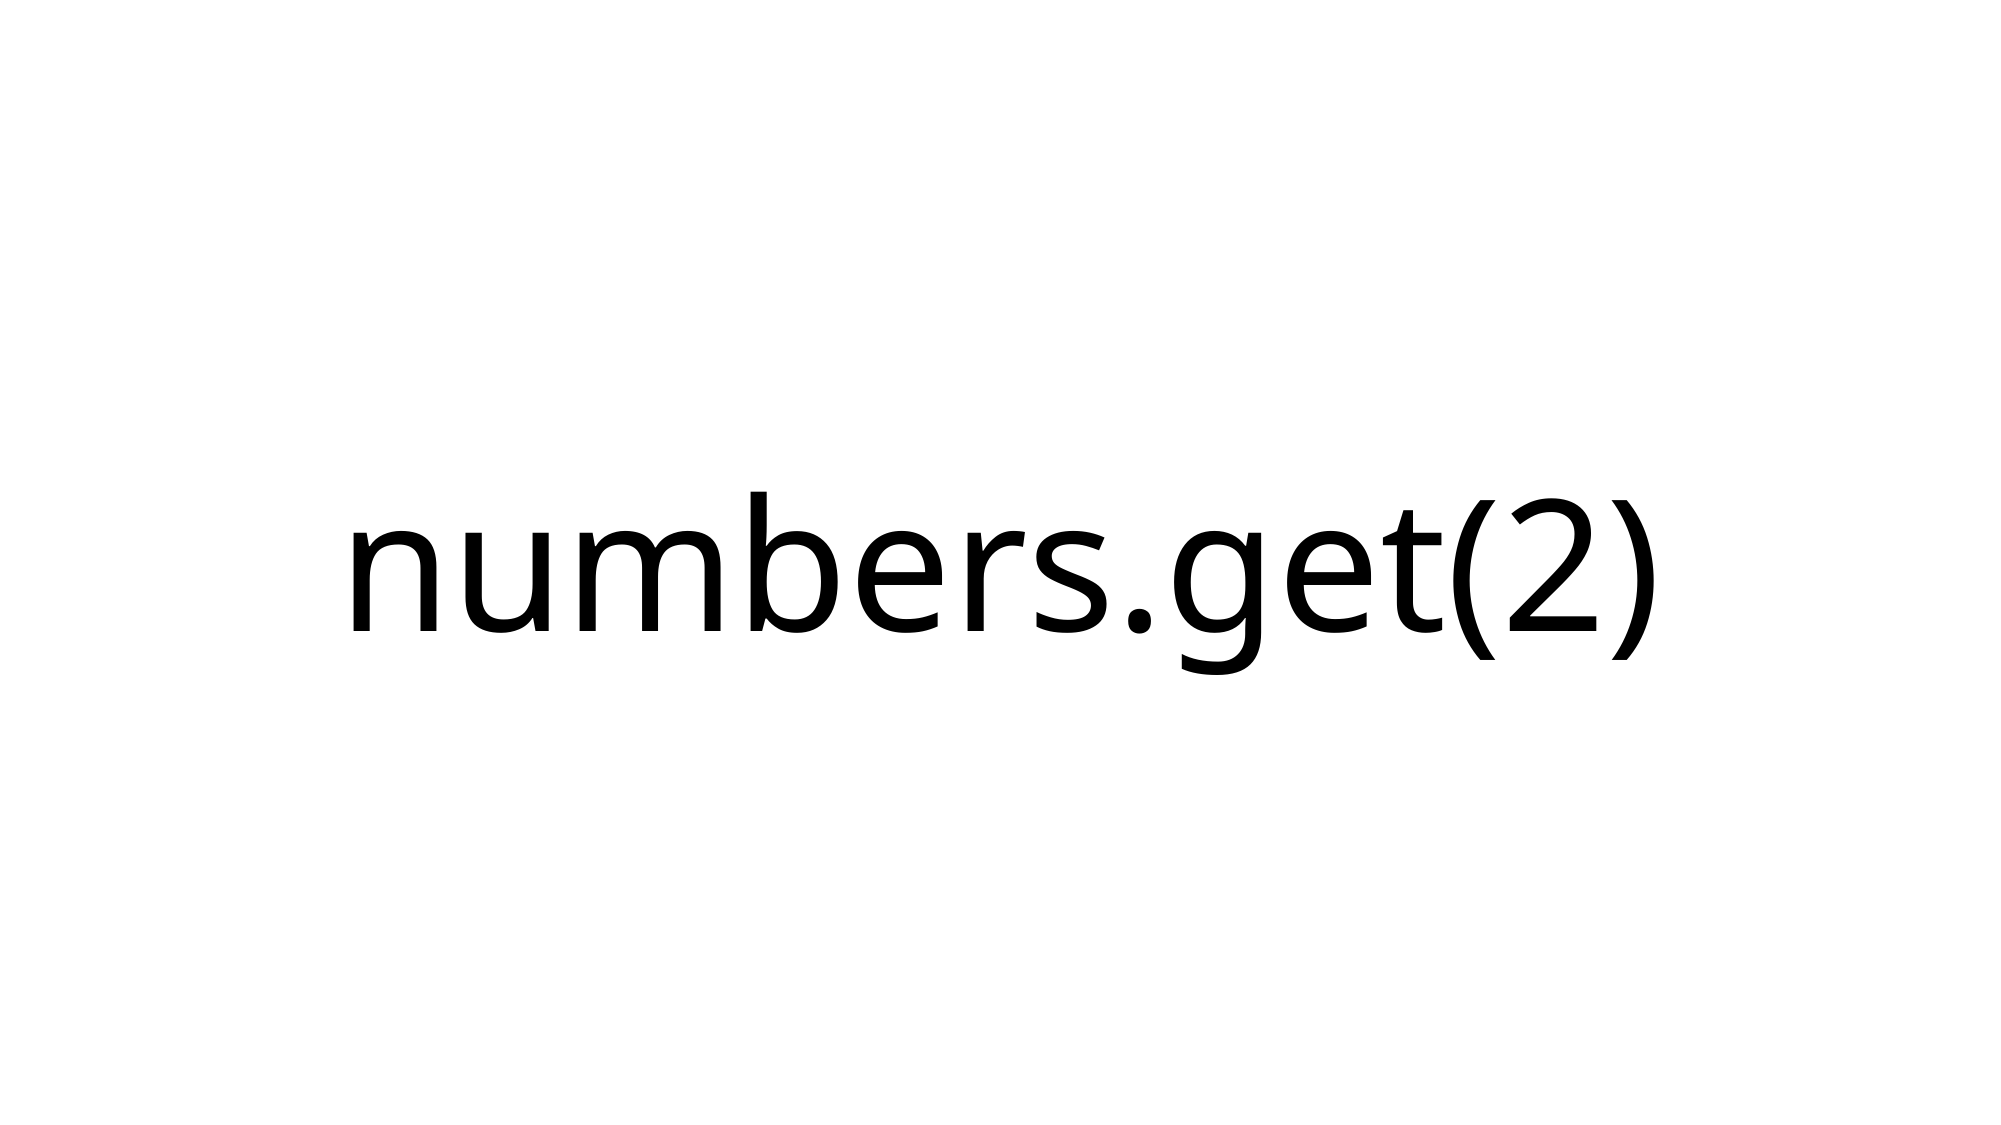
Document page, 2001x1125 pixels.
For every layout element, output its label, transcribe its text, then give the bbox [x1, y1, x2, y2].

text_box numbers.get(2) [323, 440, 1677, 676]
